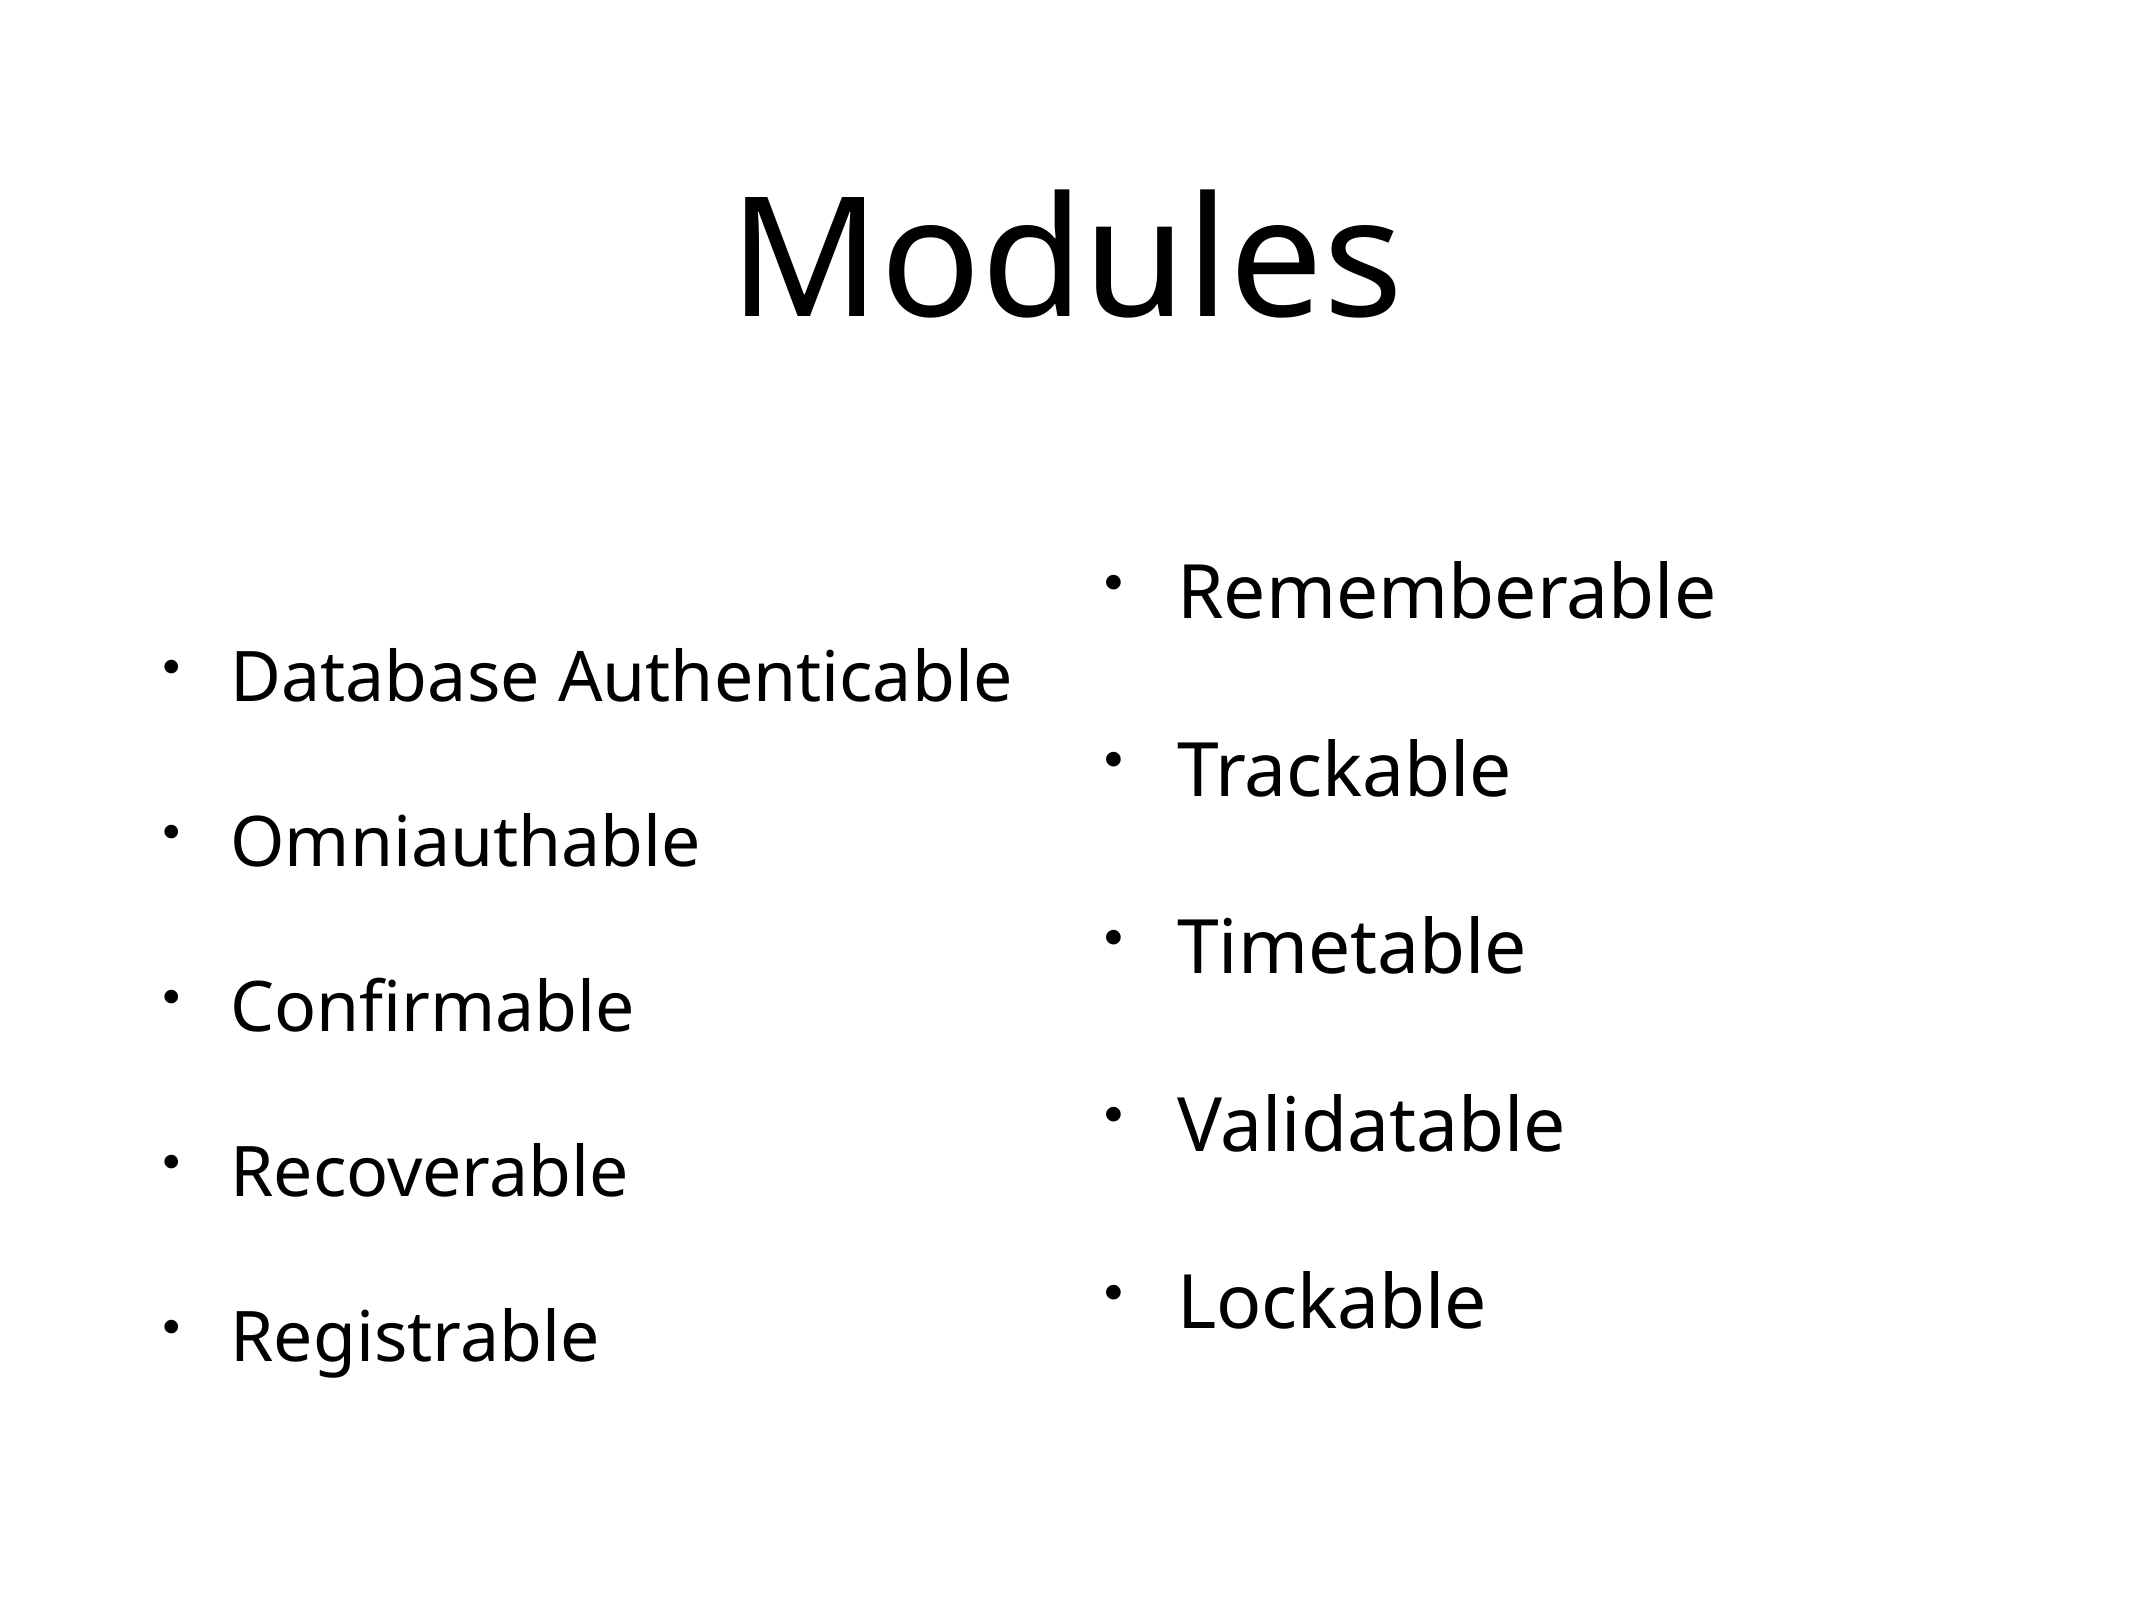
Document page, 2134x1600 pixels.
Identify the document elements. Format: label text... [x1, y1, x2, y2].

title Modules [155, 72, 1978, 428]
list Database Authenticable Omniauthable Confirmable Recoverable Registrable [153, 486, 1069, 1520]
text_box Rememberable Trackable Timetable Validatable Lockable [1095, 428, 2010, 1460]
